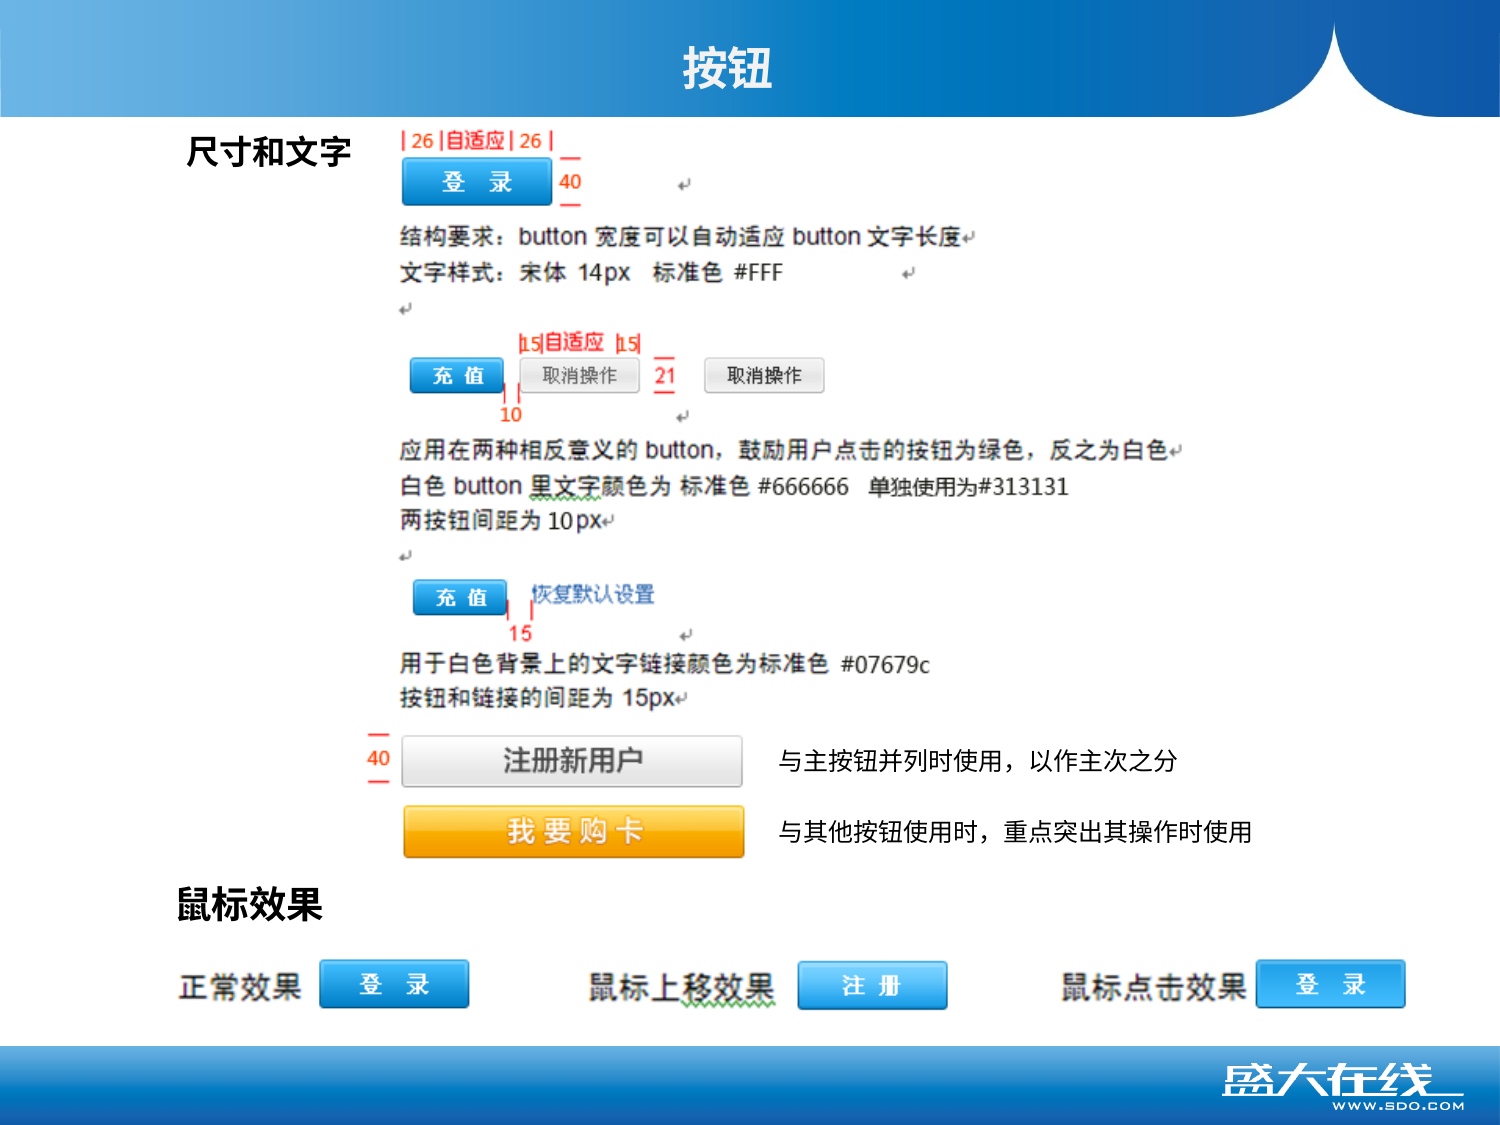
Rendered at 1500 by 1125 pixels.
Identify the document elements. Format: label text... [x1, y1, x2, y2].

text_box 与主按钮并列时使用，以作主次之分 [771, 759, 1194, 783]
text_box 鼠标效果 [159, 855, 597, 932]
picture [362, 120, 1196, 868]
title 按钮 [52, 21, 1404, 114]
picture [170, 925, 1417, 1037]
picture [0, 0, 1500, 117]
picture [0, 1046, 1500, 1125]
text_box 与其他按钮使用时，重点突出其操作时使用 [768, 808, 1269, 854]
text_box 尺寸和文字 [171, 106, 609, 223]
